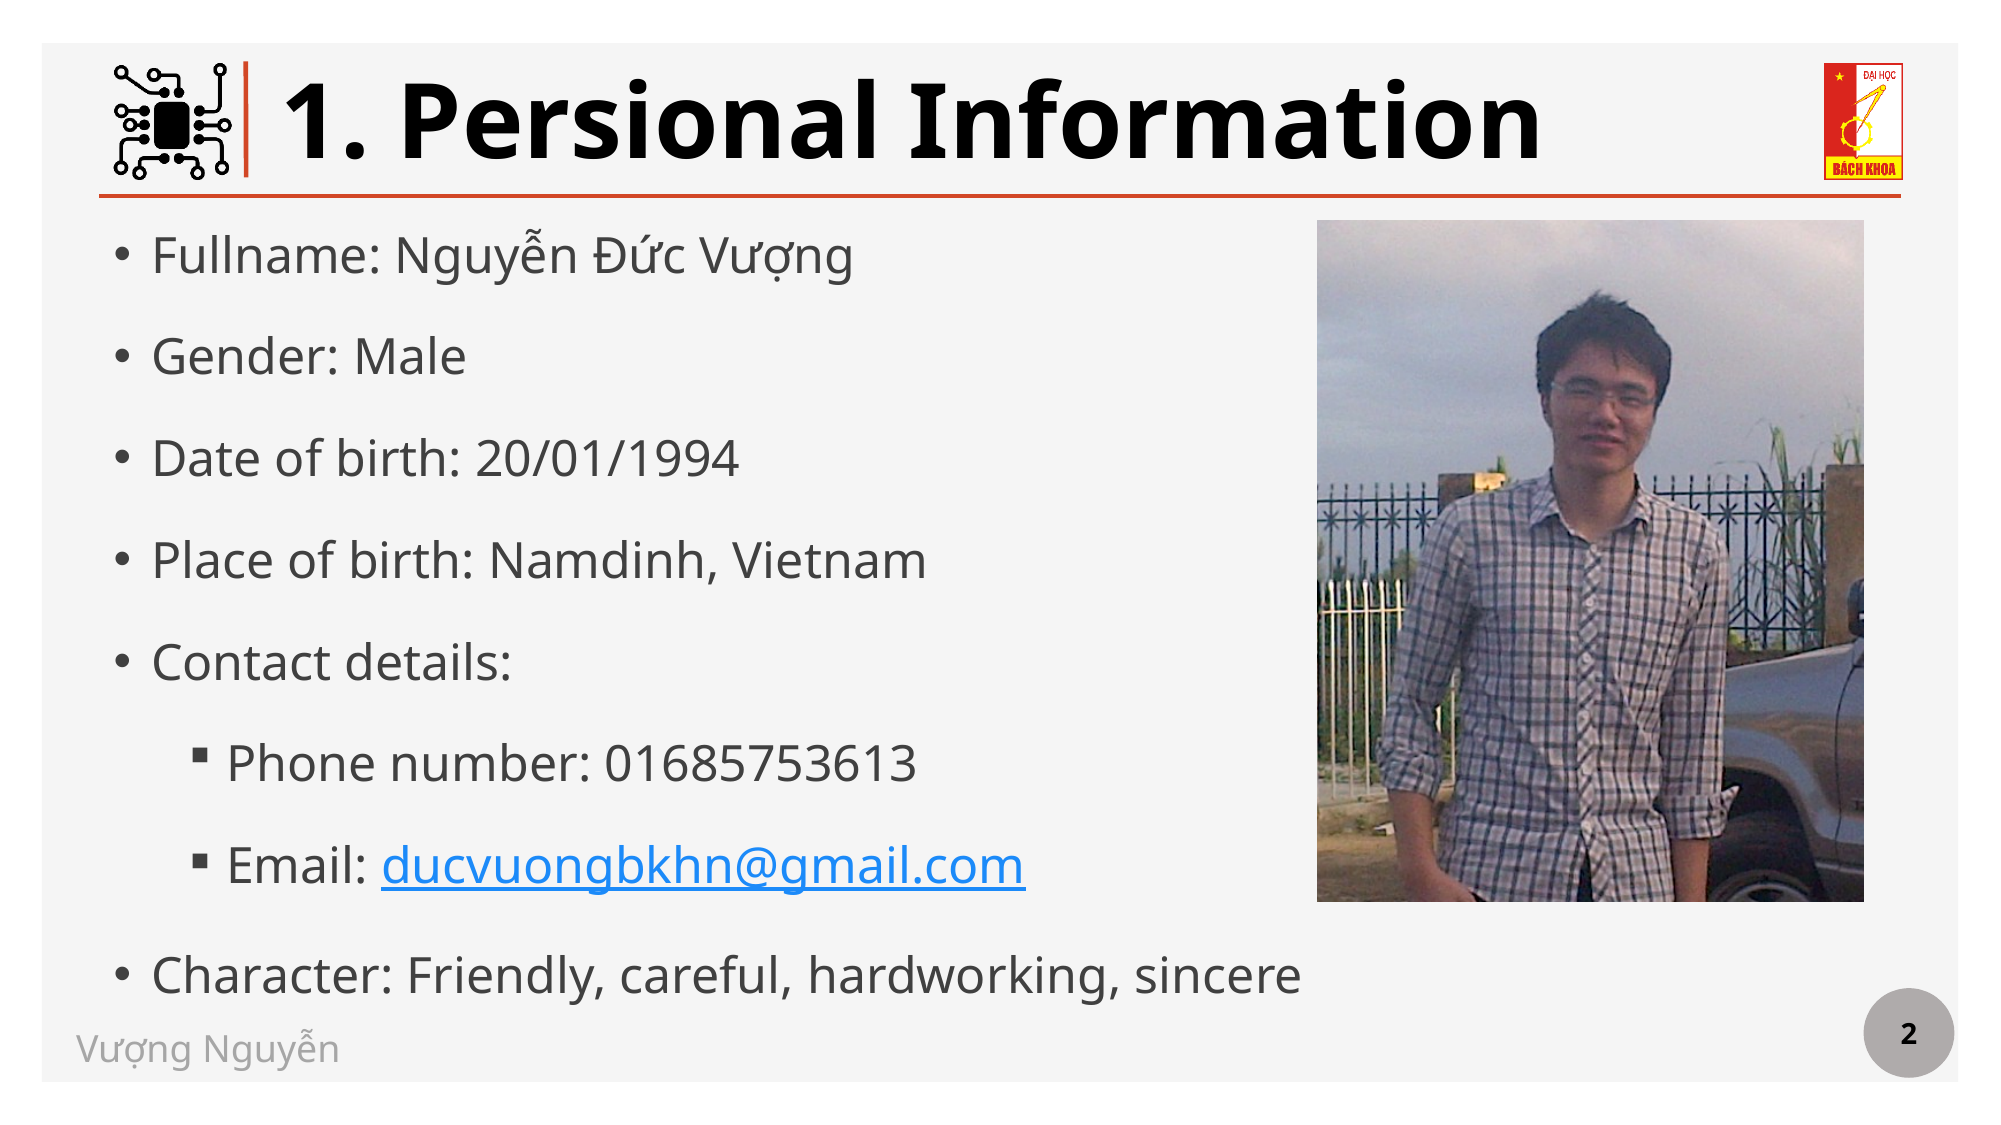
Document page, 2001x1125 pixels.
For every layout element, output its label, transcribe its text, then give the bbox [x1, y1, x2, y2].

picture [1824, 63, 1903, 180]
list 1. Persional Information [265, 72, 1741, 178]
text_box Vượng Nguyễn [61, 1017, 665, 1077]
picture [1317, 220, 1864, 902]
picture [98, 47, 246, 195]
text_box 2 [1862, 987, 1956, 1079]
list Fullname: Nguyễn Đức Vượng Gender: Male Date of birth: 20/01/1994 Place of birth: Namdinh, Vietnam Contact details: Phone number: 01685753613 Email: ducvuongbkhn@gmail.com Character: Friendly, careful, hardworking, sincere [98, 208, 1908, 1018]
